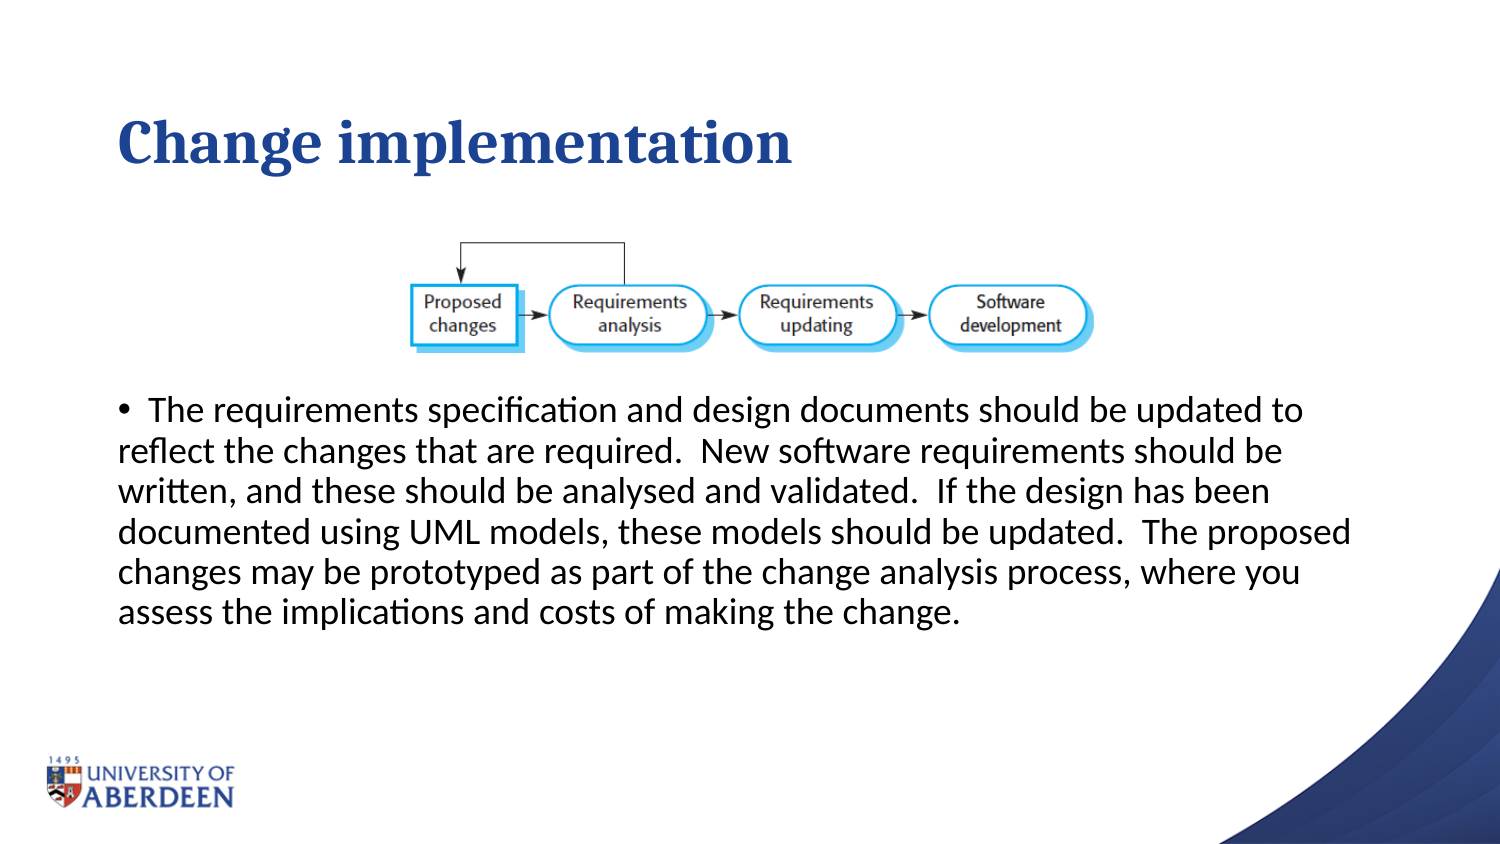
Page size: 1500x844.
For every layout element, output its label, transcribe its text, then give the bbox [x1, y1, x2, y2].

list The requirements specification and design documents should be updated to reflect the changes that are required. New software requirements should be written, and these should be analysed and validated. If the design has been documented using UML models, these models should be updated. The proposed changes may be prototyped as part of the change analysis process, where you assess the implications and costs of making the change. [103, 382, 1372, 675]
title Change implementation [103, 91, 1372, 196]
picture [0, 0, 1500, 844]
